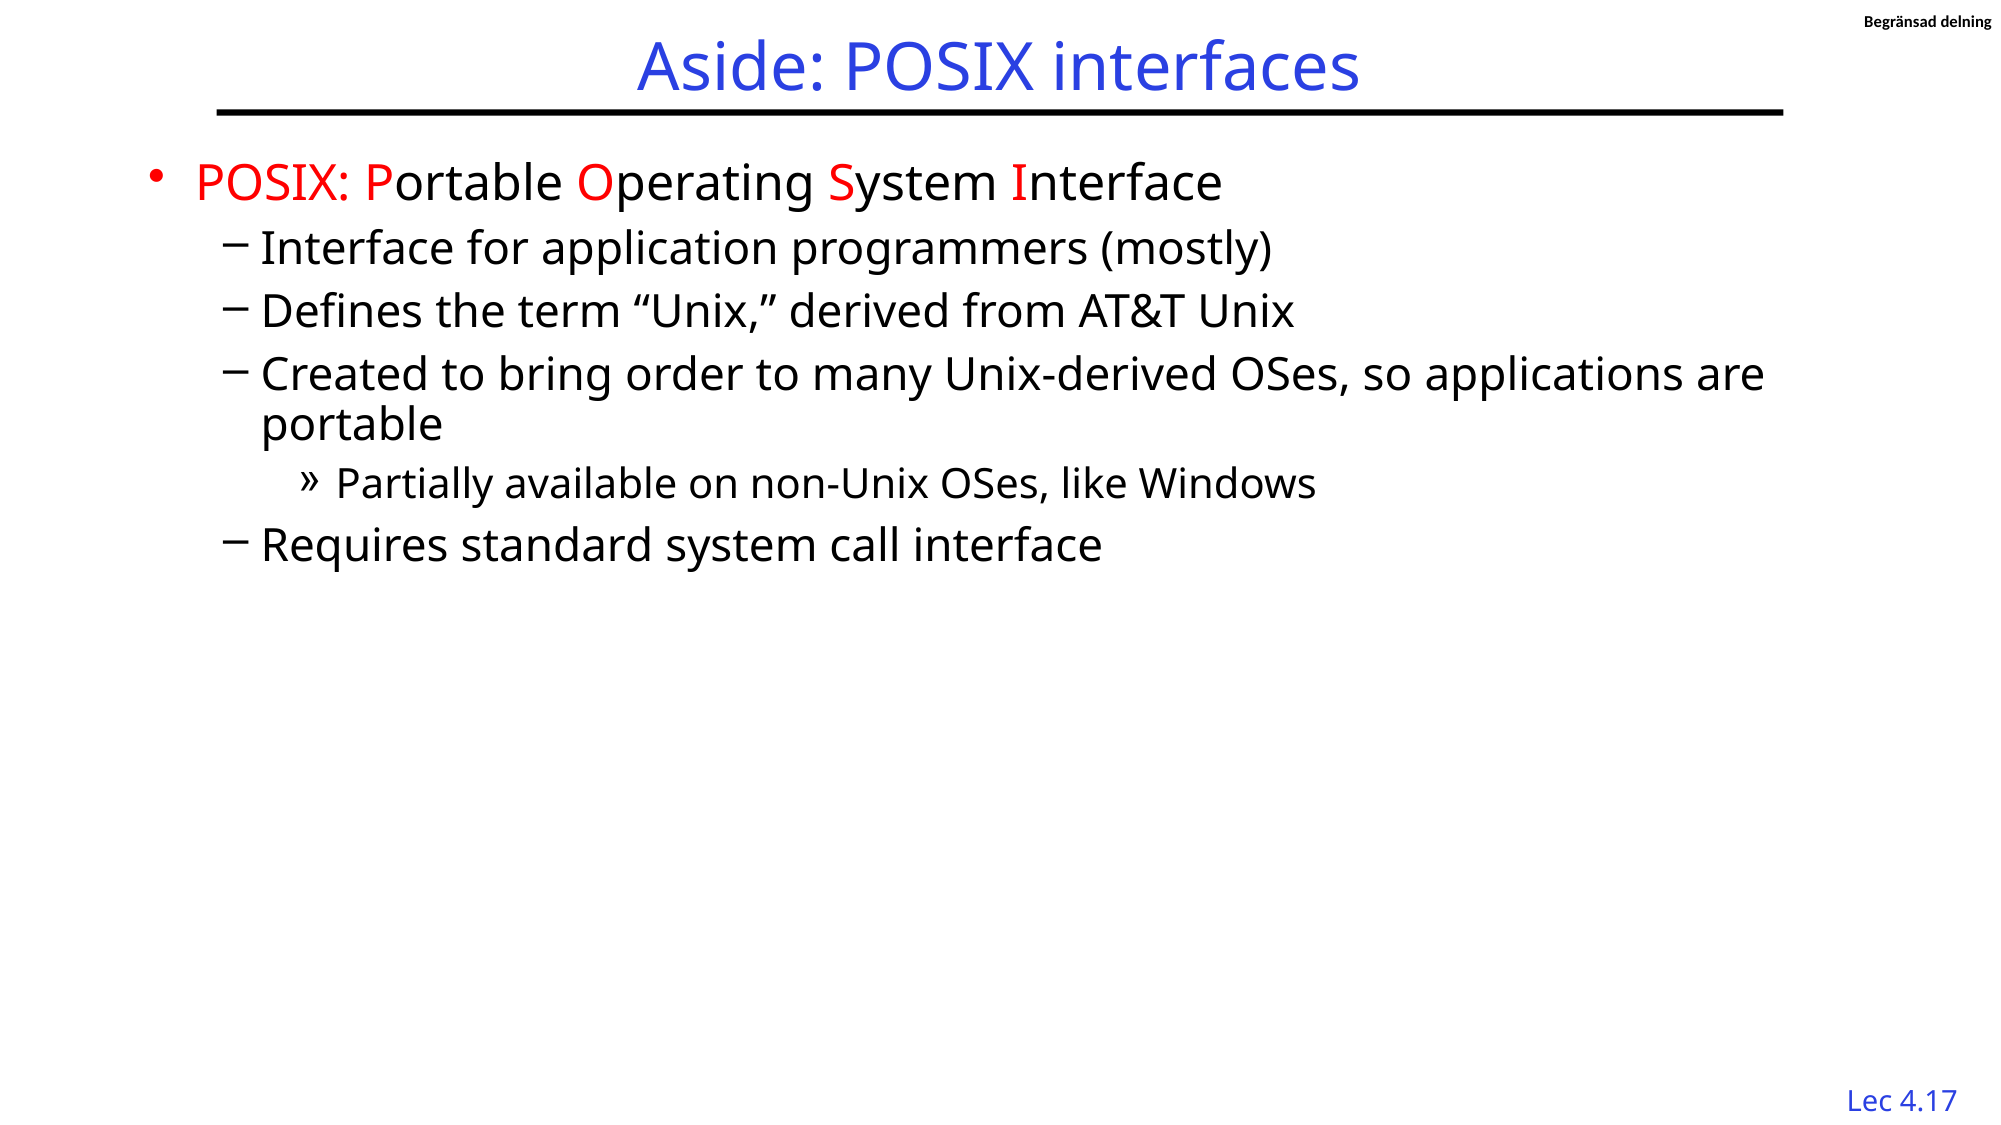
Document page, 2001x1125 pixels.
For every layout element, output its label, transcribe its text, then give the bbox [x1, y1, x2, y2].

list POSIX: Portable Operating System Interface Interface for application programmers (mostly) Defines the term “Unix,” derived from AT&T Unix Created to bring order to many Unix-derived OSes, so applications are portable Partially available on non-Unix OSes, like Windows Requires standard system call interface [133, 149, 1867, 988]
title Aside: POSIX interfaces [216, 24, 1784, 113]
